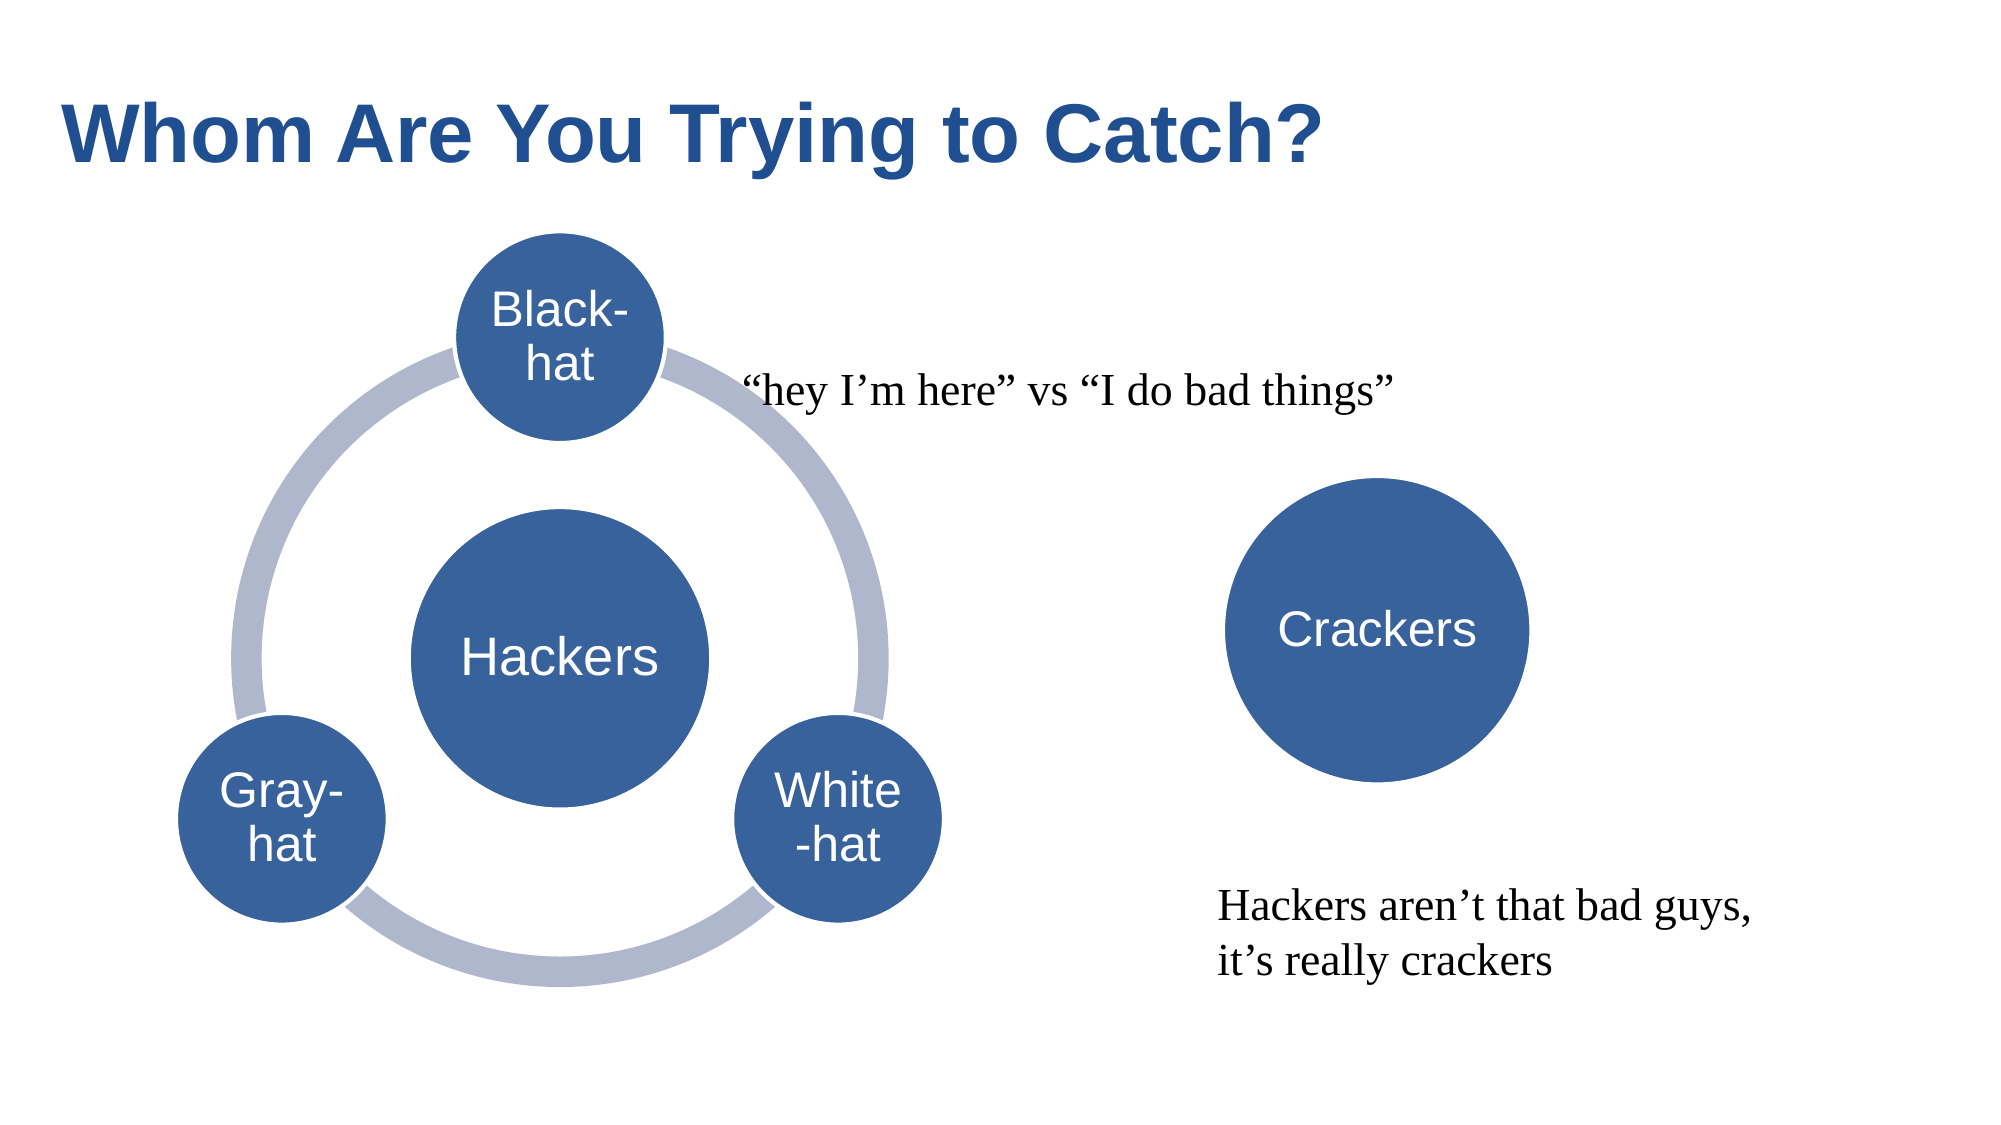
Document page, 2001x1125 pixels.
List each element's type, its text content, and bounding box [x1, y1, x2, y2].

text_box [1222, 475, 1532, 785]
title Whom Are You Trying to Catch? [46, 27, 1409, 232]
text_box “hey I’m here” vs “I do bad things” [1039, 352, 1972, 422]
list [85, 230, 1035, 1030]
text_box Hackers aren’t that bad guys, it’s really crackers [1202, 867, 1804, 992]
